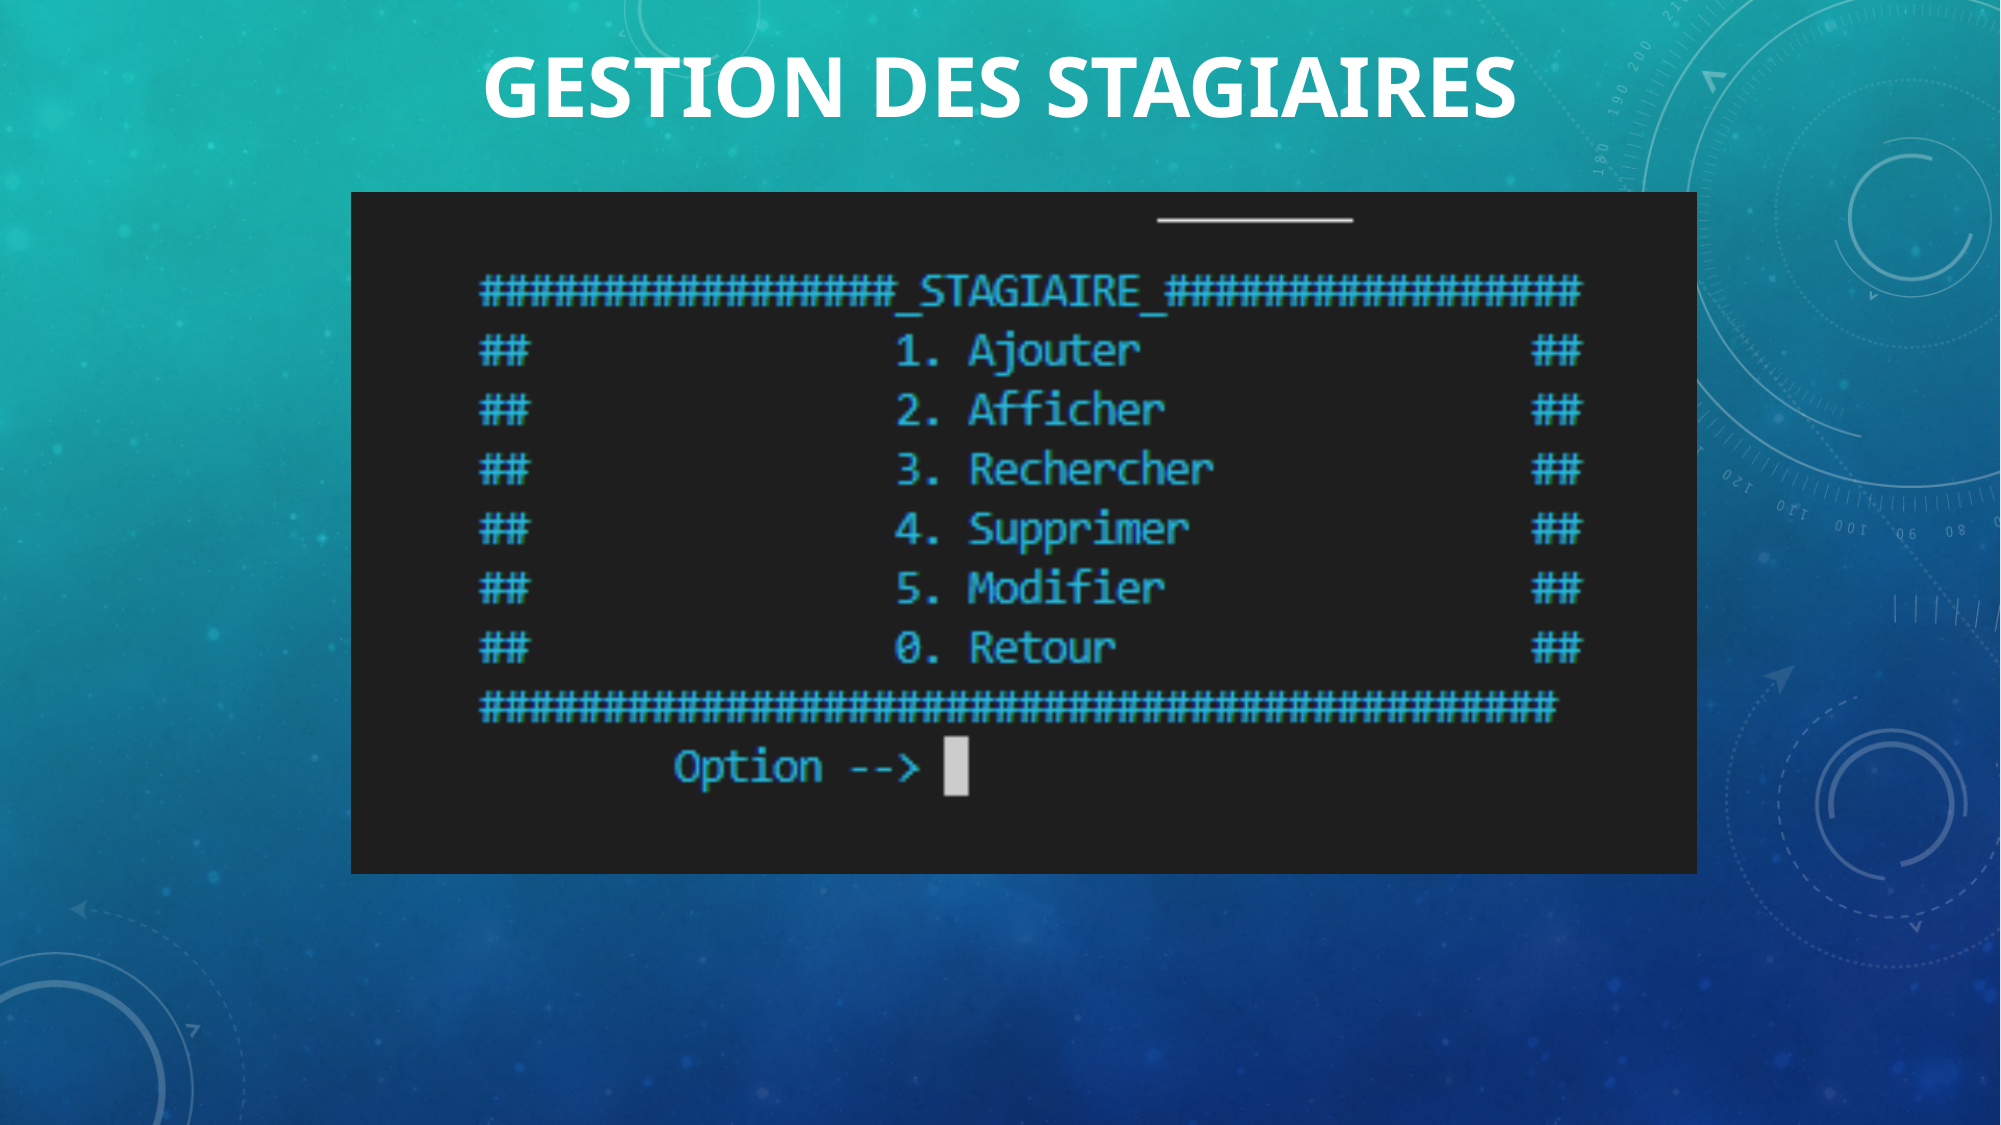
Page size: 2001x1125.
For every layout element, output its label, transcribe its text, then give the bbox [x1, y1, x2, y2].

picture [0, 0, 2001, 1125]
text_box GESTION DES STAGIAIRES [304, 26, 1697, 142]
